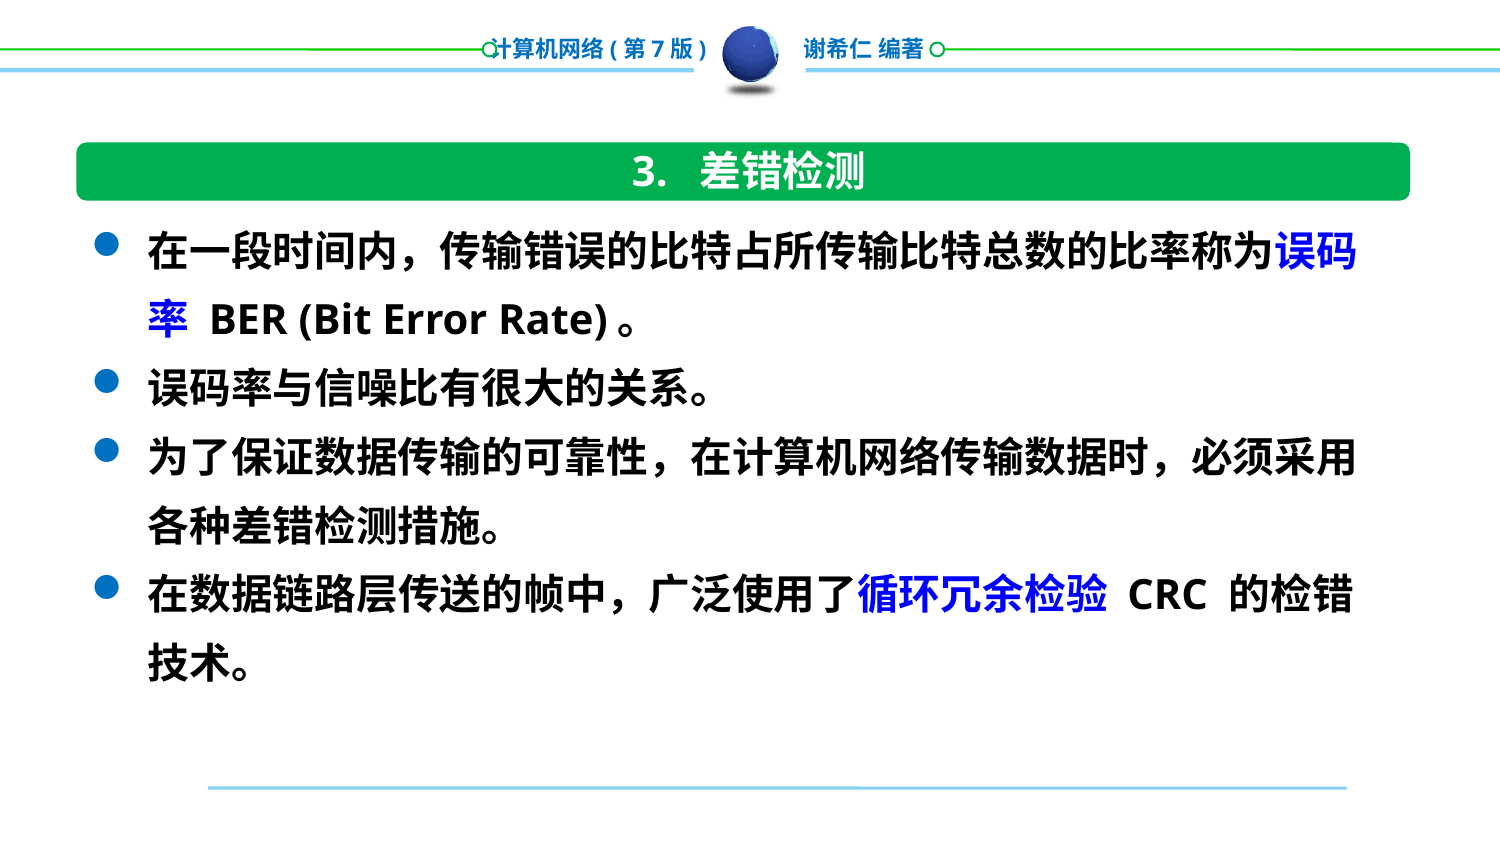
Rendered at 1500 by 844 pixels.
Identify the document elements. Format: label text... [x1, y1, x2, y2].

text_box [882, 142, 1411, 201]
text_box 在一段时间内，传输错误的比特占所传输比特总数的比率称为误码率 BER (Bit Error Rate)。 误码率与信噪比有很大的关系。 为了保证数据传输的可靠性，在计算机网络传输数据时，必须采用各种差错检测措施。 在数据链路层传送的帧中，广泛使用了循环冗余检验 CRC 的检错技术。 [76, 198, 1410, 695]
picture [720, 24, 780, 100]
text_box 3. 差错检测 [617, 137, 882, 202]
text_box [76, 142, 617, 201]
